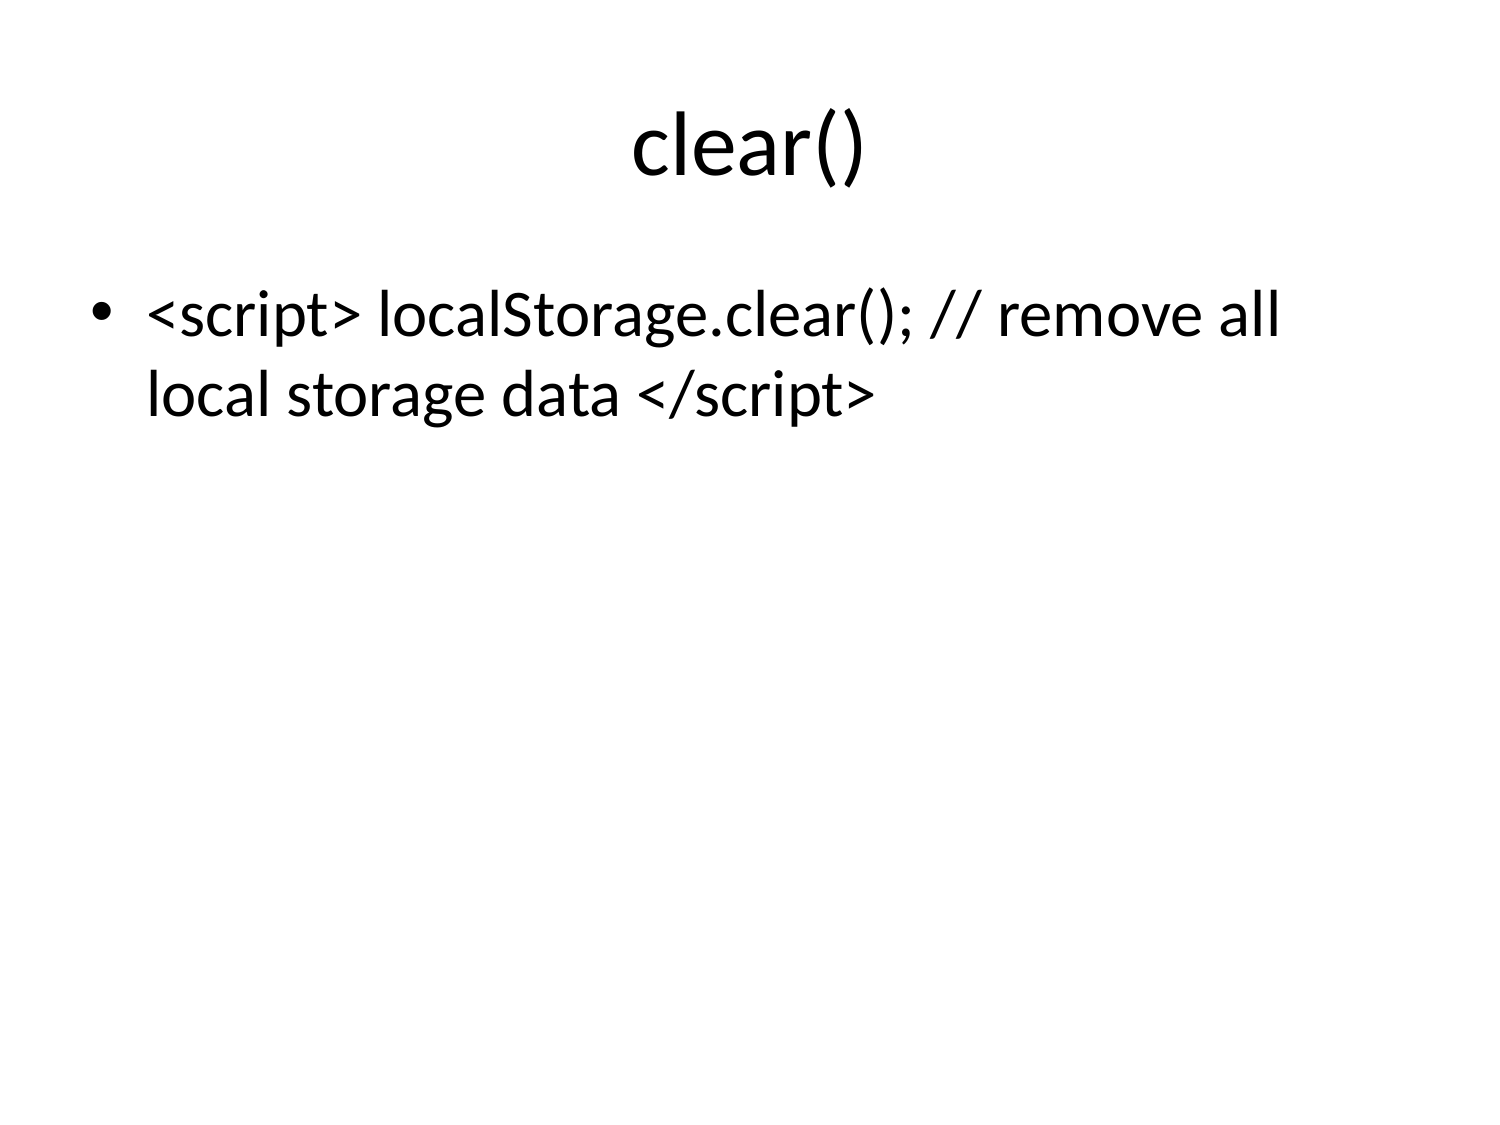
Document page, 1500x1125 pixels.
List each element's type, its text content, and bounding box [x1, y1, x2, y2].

list <script> localStorage.clear(); // remove all local storage data </script> [75, 262, 1425, 1005]
title clear() [75, 45, 1425, 233]
